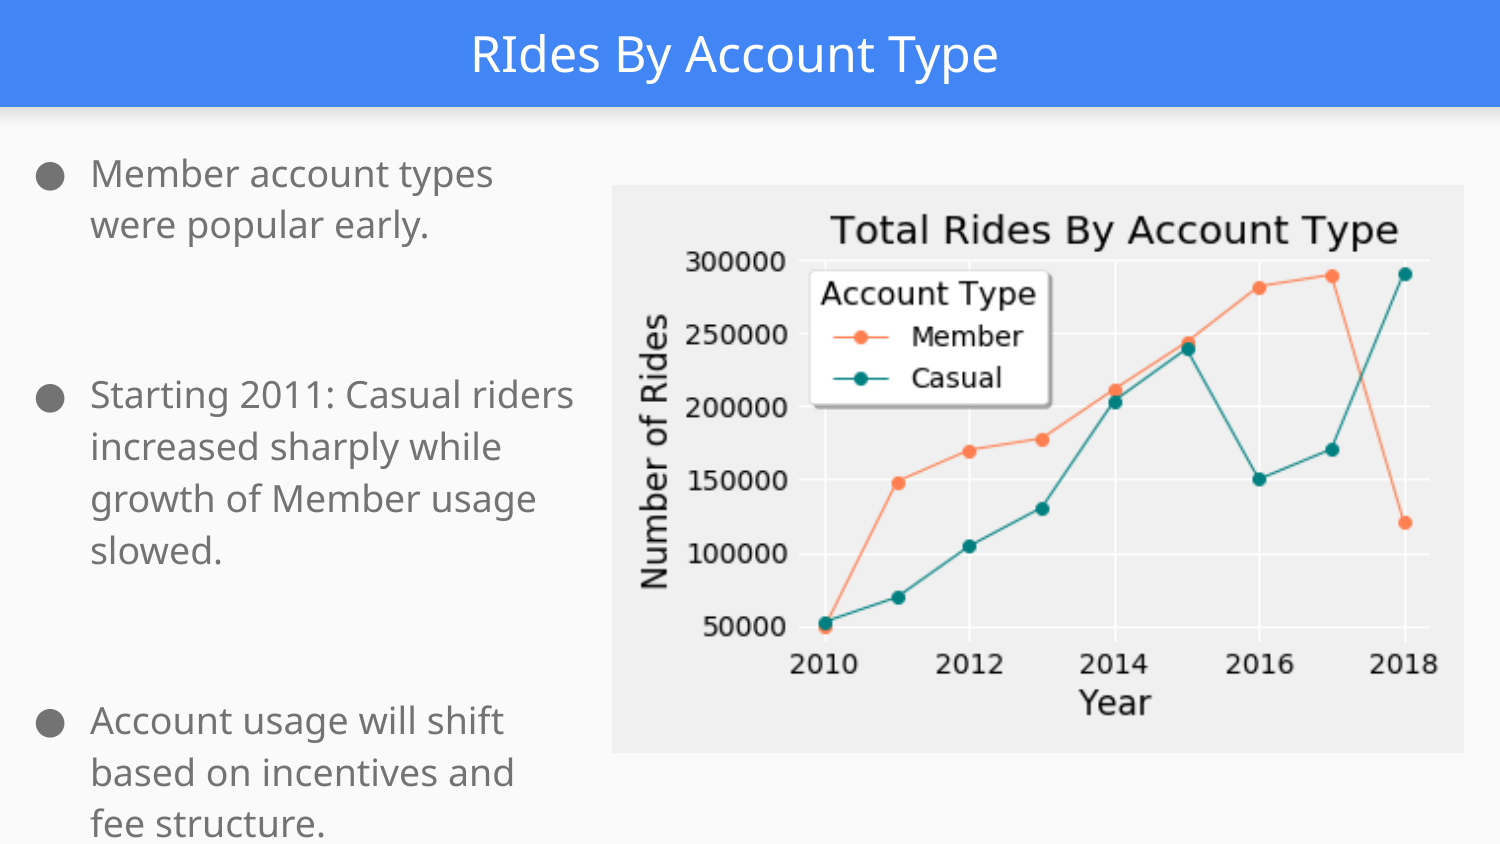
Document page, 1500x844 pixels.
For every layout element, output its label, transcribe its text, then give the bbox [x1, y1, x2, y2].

title RIdes By Account Type [16, 2, 1464, 102]
list Member account types were popular early. Starting 2011: Casual riders increased sharply while growth of Member usage slowed. Account usage will shift based on incentives and fee structure. [0, 127, 593, 785]
picture [612, 184, 1465, 753]
